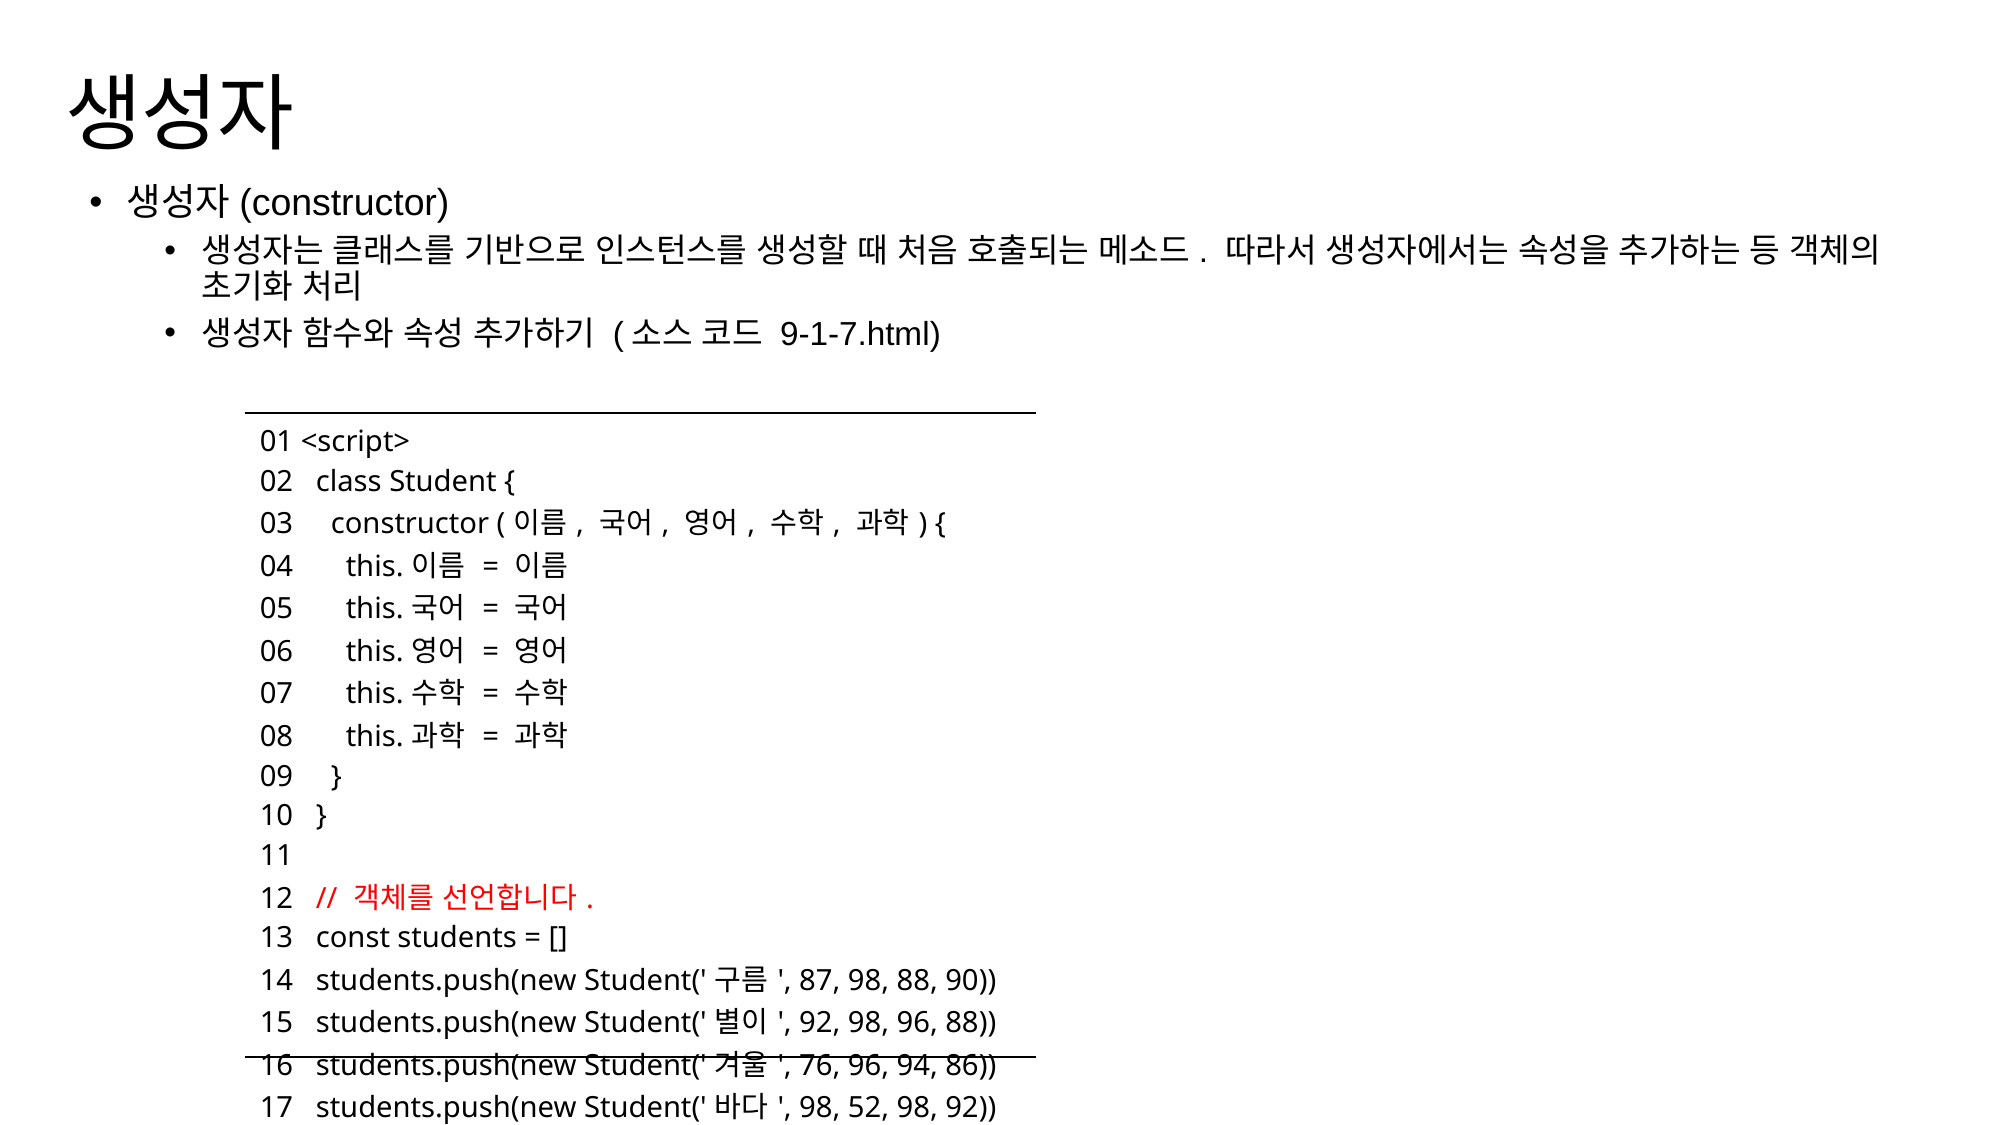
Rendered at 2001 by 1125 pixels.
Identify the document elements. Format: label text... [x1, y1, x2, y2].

table_header 01 <script> 02 class Student { 03 constructor (이름, 국어, 영어, 수학, 과학) { 04 this.이름 = 이름 05 this.국어 = 국어 06 this.영어 = 영어 07 this.수학 = 수학 08 this.과학 = 과학 09 } 10 } 11 12 // 객체를 선언합니다. 13 const students = [] 14 students.push(new Student('구름', 87, 98, 88, 90)) 15 students.push(new Student('별이', 92, 98, 96, 88)) 16 students.push(new Student('겨울', 76, 96, 94, 86)) 17 students.push(new Student('바다', 98, 52, 98, 92)) 18 </script> [245, 414, 1036, 1056]
text_box 생성자 [50, 52, 1051, 168]
text_box 생성자(constructor) 생성자는 클래스를 기반으로 인스턴스를 생성할 때 처음 호출되는 메소드. 따라서 생성자에서는 속성을 추가하는 등 객체의 초기화 처리 생성자 함수와 속성 추가하기 (소스 코드 9-1-7.html) [74, 176, 1926, 1091]
